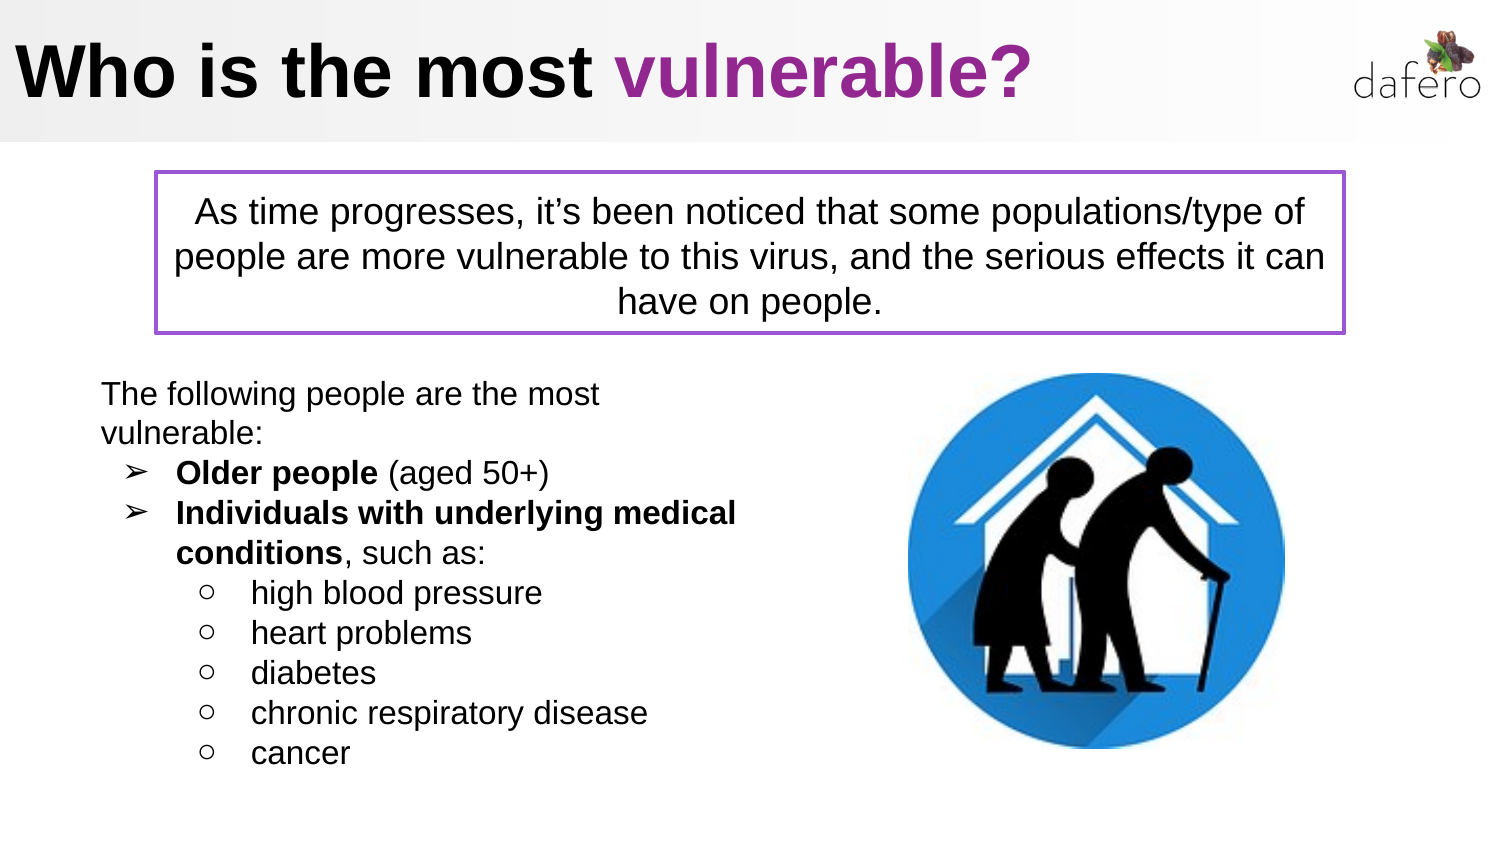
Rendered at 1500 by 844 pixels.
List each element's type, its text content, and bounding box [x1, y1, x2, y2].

text_box As time progresses, it’s been noticed that some populations/type of people are more vulnerable to this virus, and the serious effects it can have on people. [155, 171, 1345, 334]
text_box The following people are the most vulnerable: Older people (aged 50+) Individuals with underlying medical conditions, such as: high blood pressure heart problems diabetes chronic respiratory disease cancer [85, 356, 759, 796]
title Who is the most vulnerable? [0, 4, 1500, 132]
picture [908, 373, 1285, 750]
